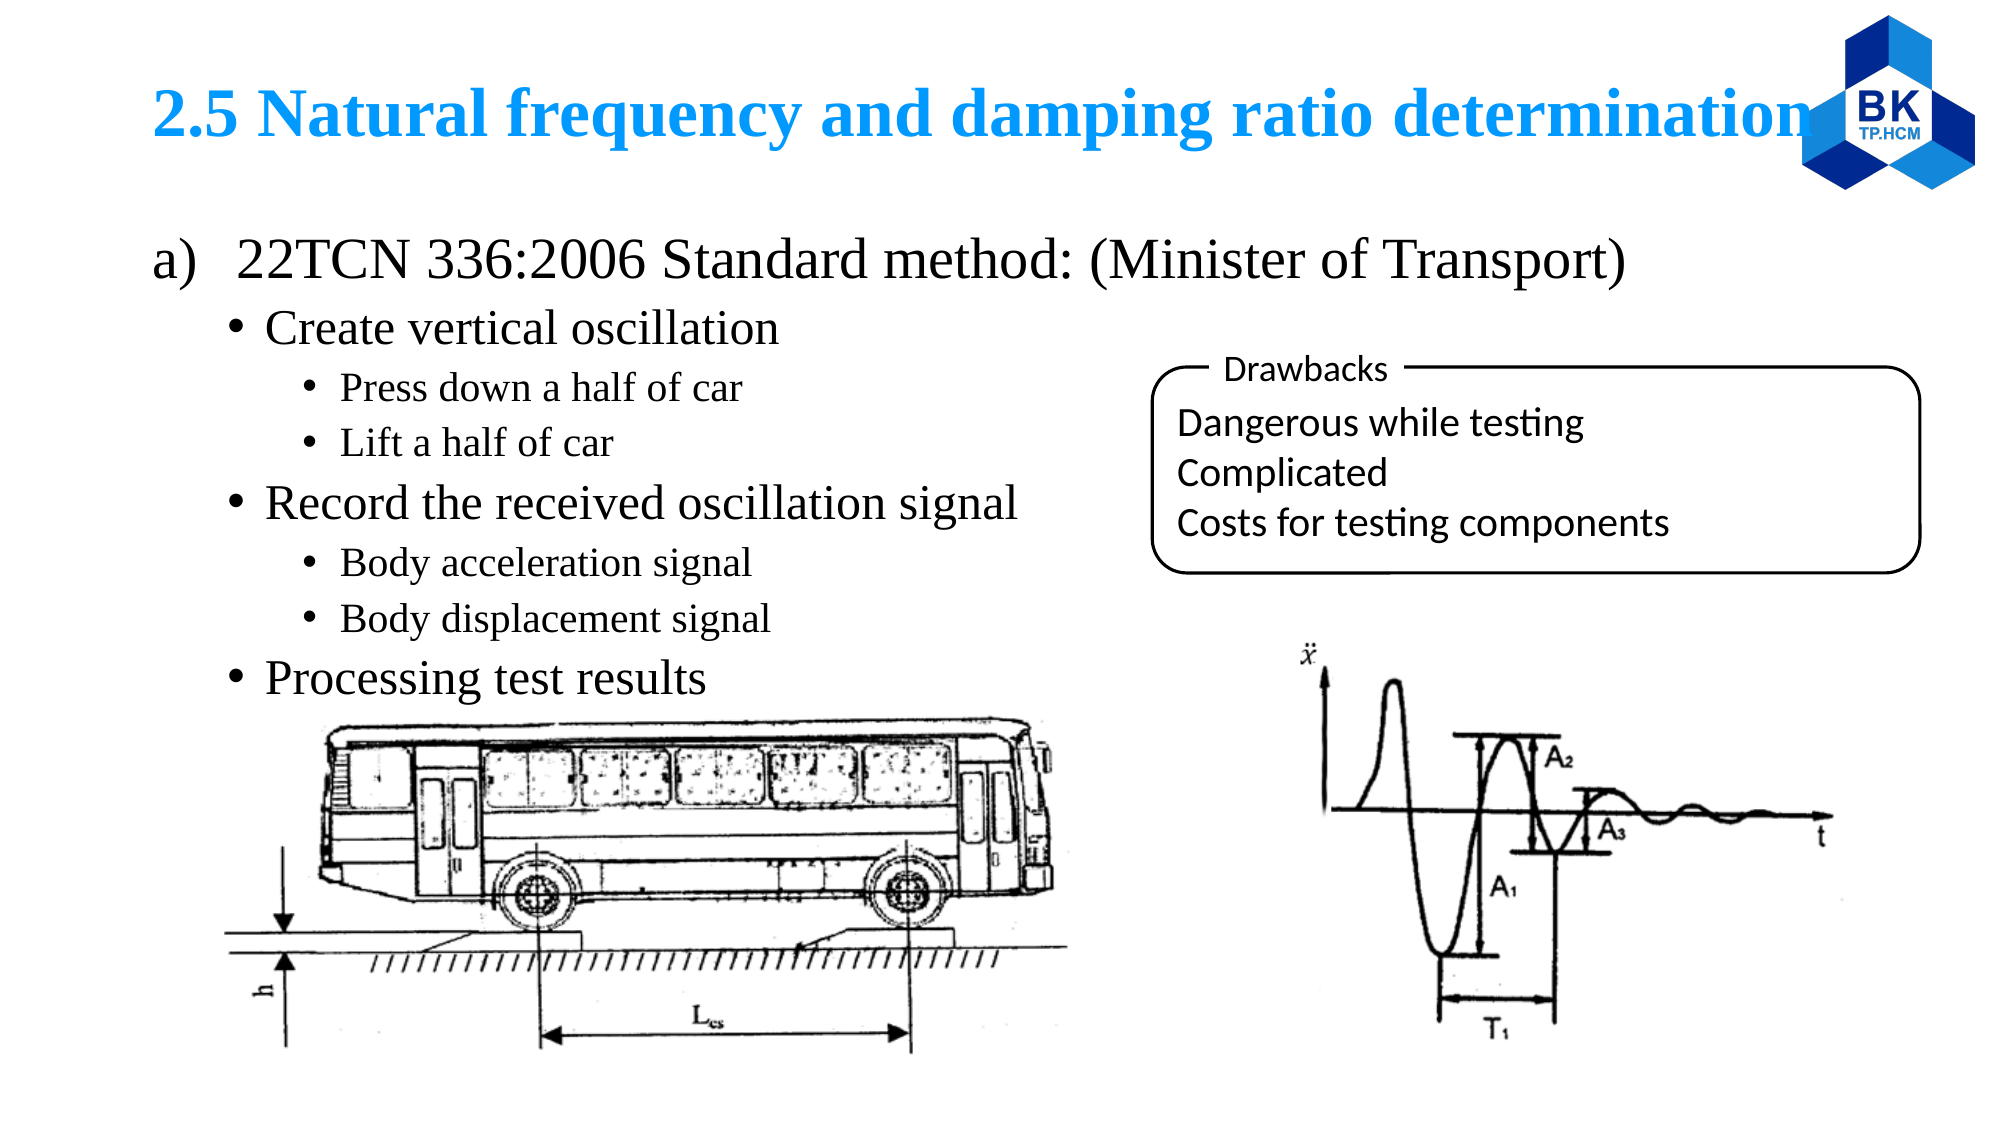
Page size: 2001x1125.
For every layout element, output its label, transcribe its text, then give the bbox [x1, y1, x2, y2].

title 2.5 Natural frequency and damping ratio determination [137, 59, 1863, 168]
picture [224, 693, 1093, 1067]
text_box Dangerous while testing Complicated Costs for testing components [1151, 365, 1921, 574]
picture [1209, 365, 1404, 375]
text_box Drawbacks [1208, 336, 1422, 397]
picture [1278, 627, 1851, 1048]
list 22TCN 336:2006 Standard method: (Minister of Transport) Create vertical oscillation Press down a half of car Lift a half of car Record the received oscillation signal Body acceleration signal Body displacement signal Processing test results [137, 220, 1863, 1014]
picture [1802, 15, 1975, 190]
